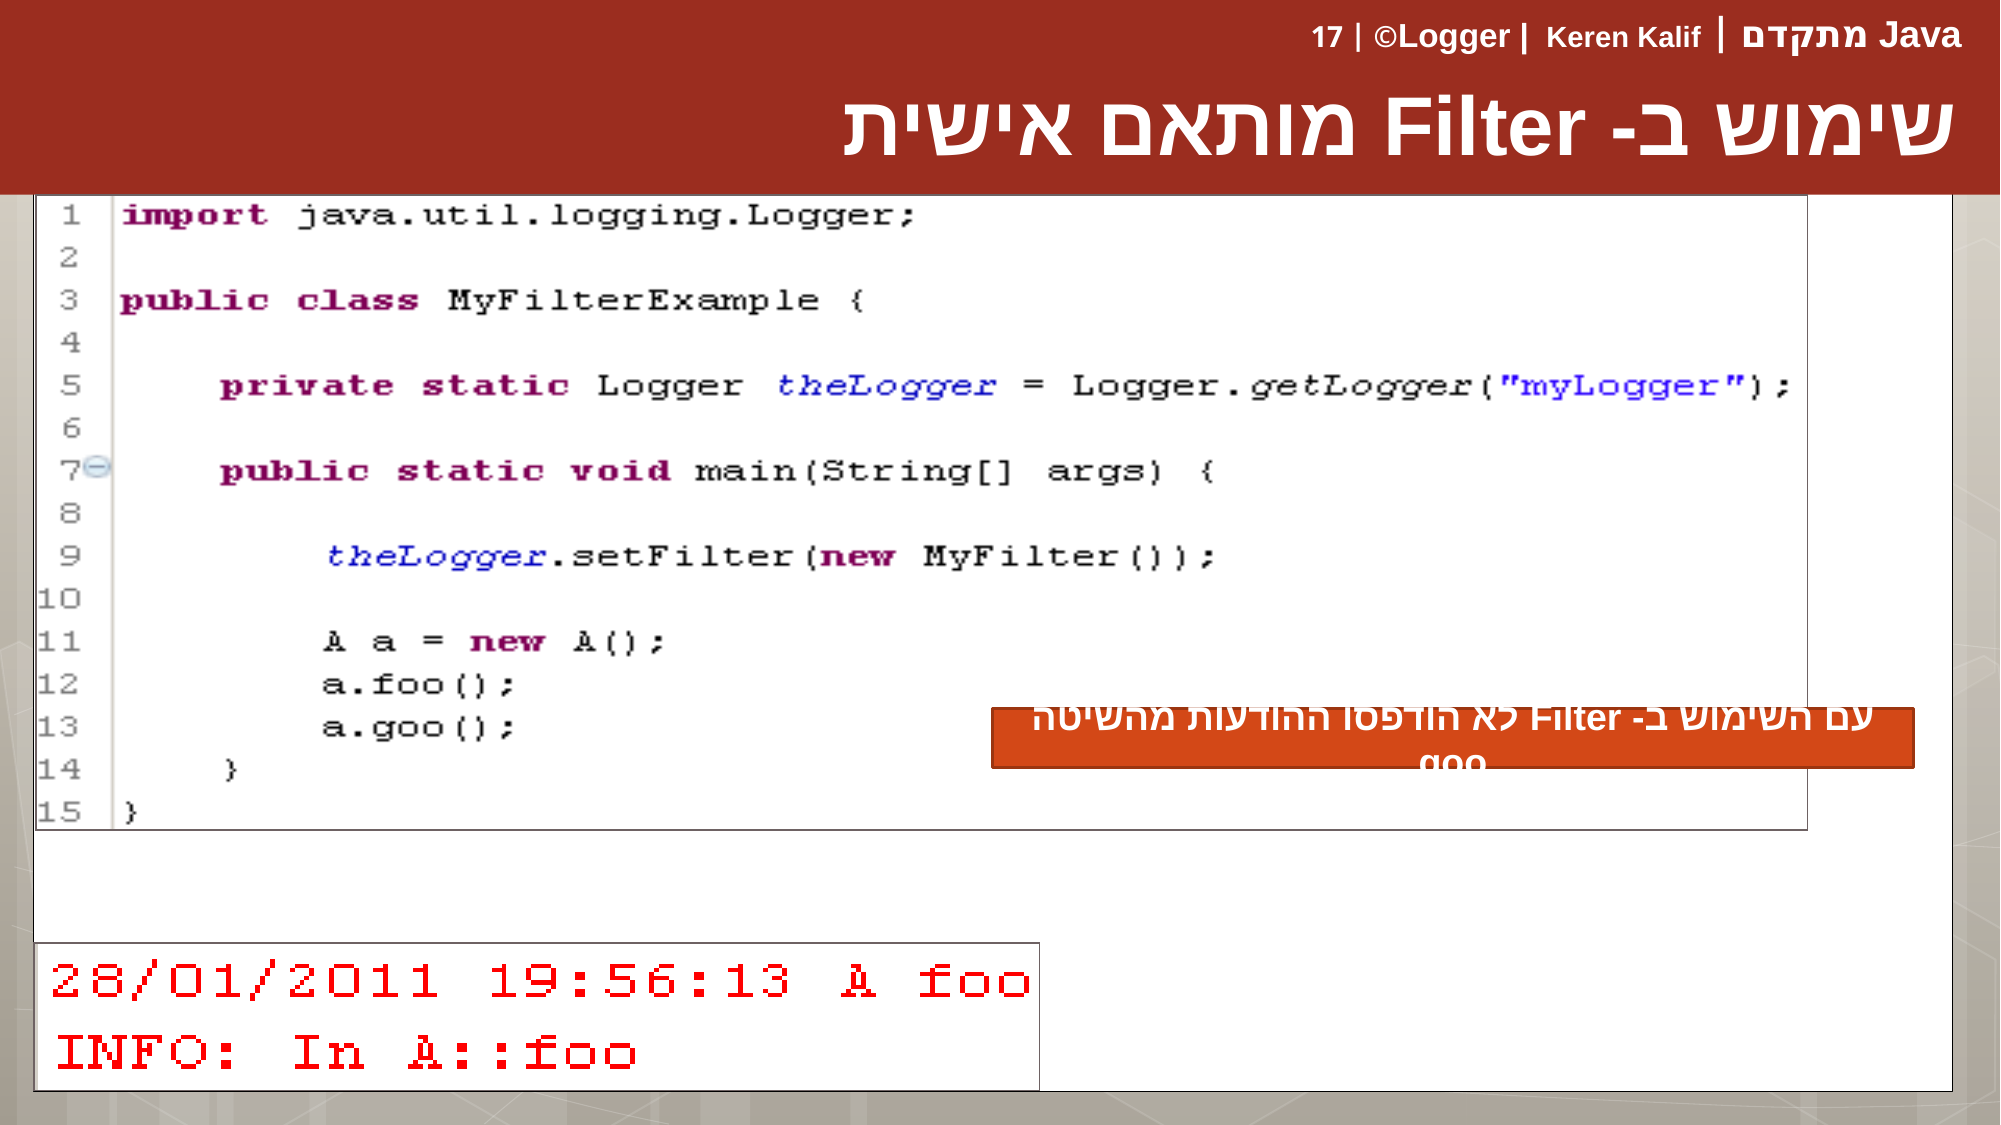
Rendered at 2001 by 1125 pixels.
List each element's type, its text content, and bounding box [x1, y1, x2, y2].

picture [34, 943, 1040, 1091]
title שימוש ב- Filter מותאם אישית [0, 64, 1973, 187]
picture [36, 195, 1807, 830]
text_box עם השימוש ב- Filter לא הודפסו ההודעות מהשיטה goo [1813, 707, 1915, 769]
